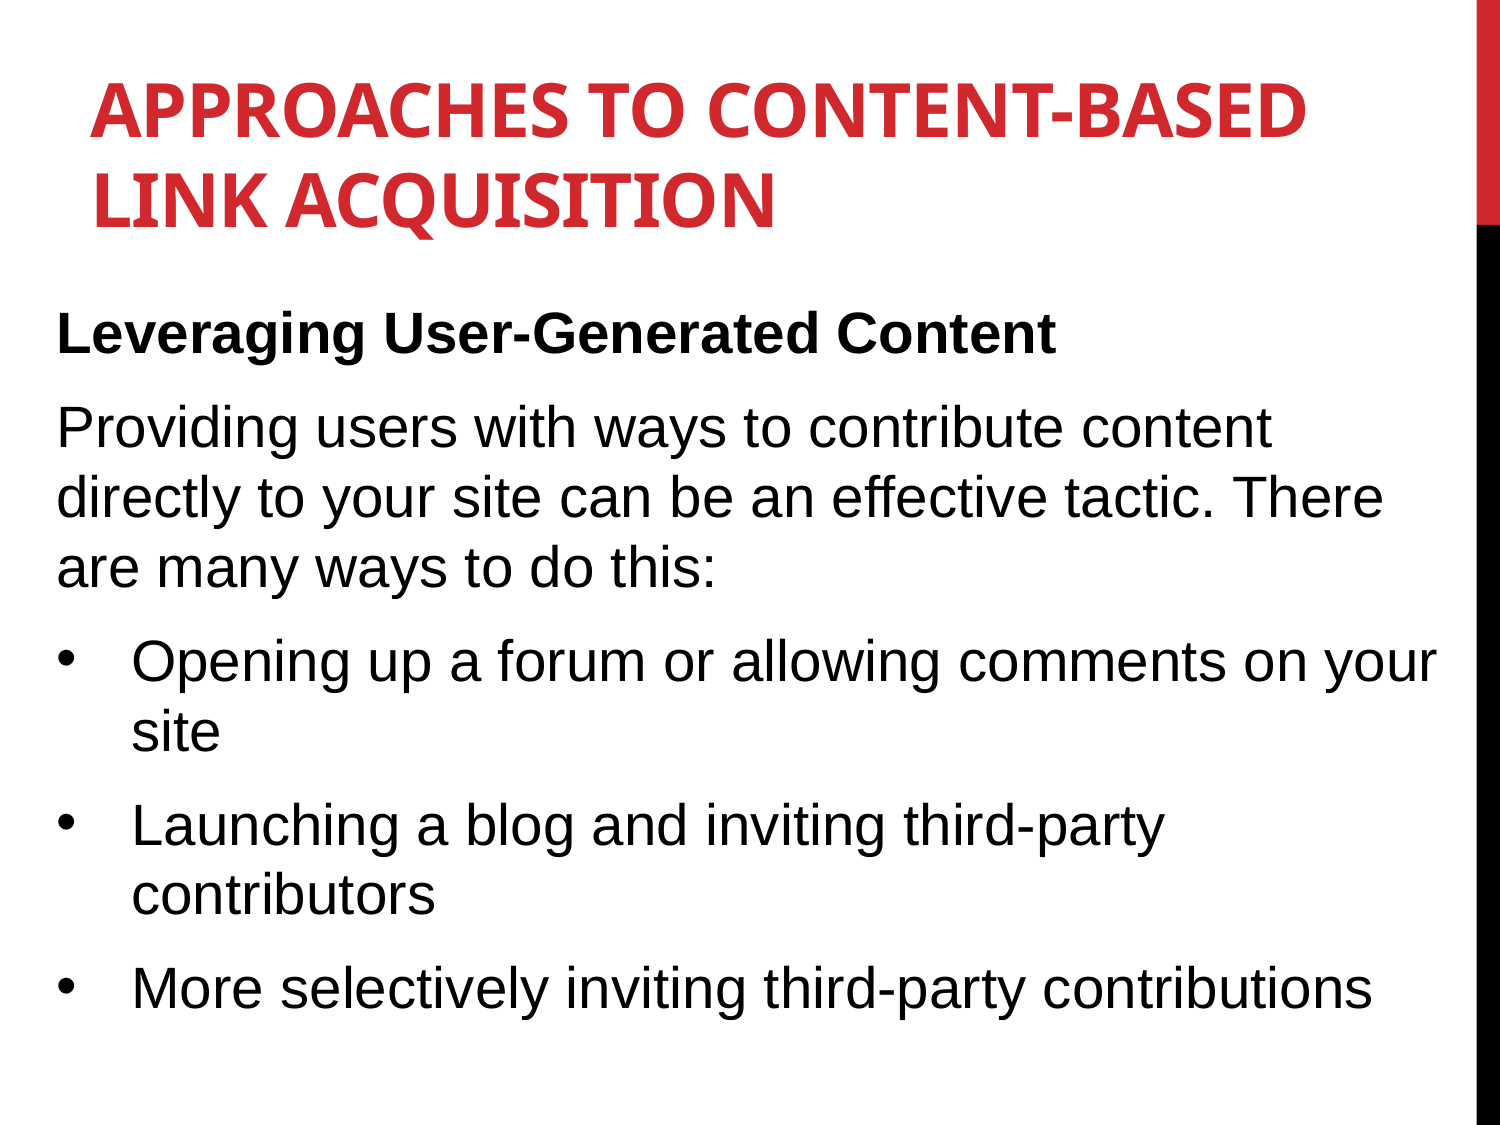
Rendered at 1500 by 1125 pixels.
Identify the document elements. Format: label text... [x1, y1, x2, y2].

title Approaches to Content-Based Link Acquisition [75, 25, 1400, 250]
list Leveraging User-Generated Content Providing users with ways to contribute content directly to your site can be an effective tactic. There are many ways to do this: Opening up a forum or allowing comments on your site Launching a blog and inviting third-party contributors More selectively inviting third-party contributions [41, 287, 1467, 1106]
